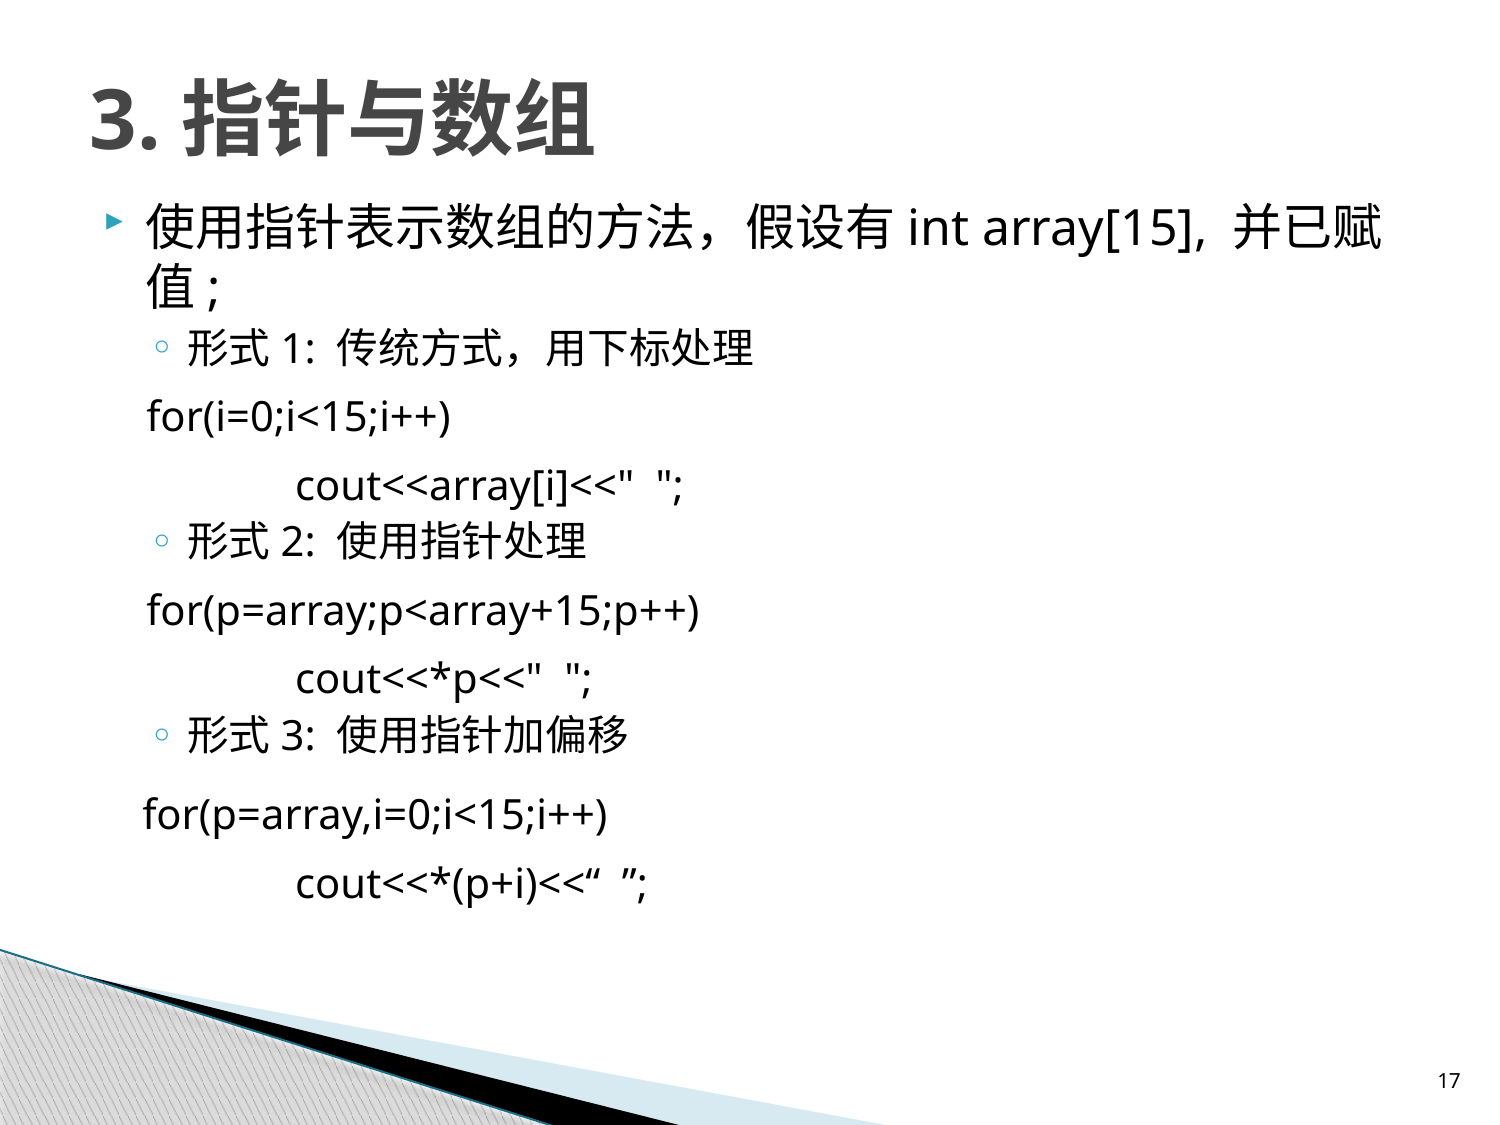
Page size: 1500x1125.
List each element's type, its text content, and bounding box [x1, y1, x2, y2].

footer 17 [1089, 1042, 1476, 1103]
list 使用指针表示数组的方法，假设有int array[15], 并已赋值; 形式1: 传统方式，用下标处理 for(i=0;i<15;i++) cout<<array[i]<<" "; 形式2: 使用指针处理 for(p=array;p<array+15;p++) cout<<*p<<" "; 形式3: 使用指针加偏移 for(p=array,i=0;i<15;i++) cout<<*(p+i)<<“ ”; [70, 187, 1454, 985]
title 3.指针与数组 [75, 45, 1425, 188]
